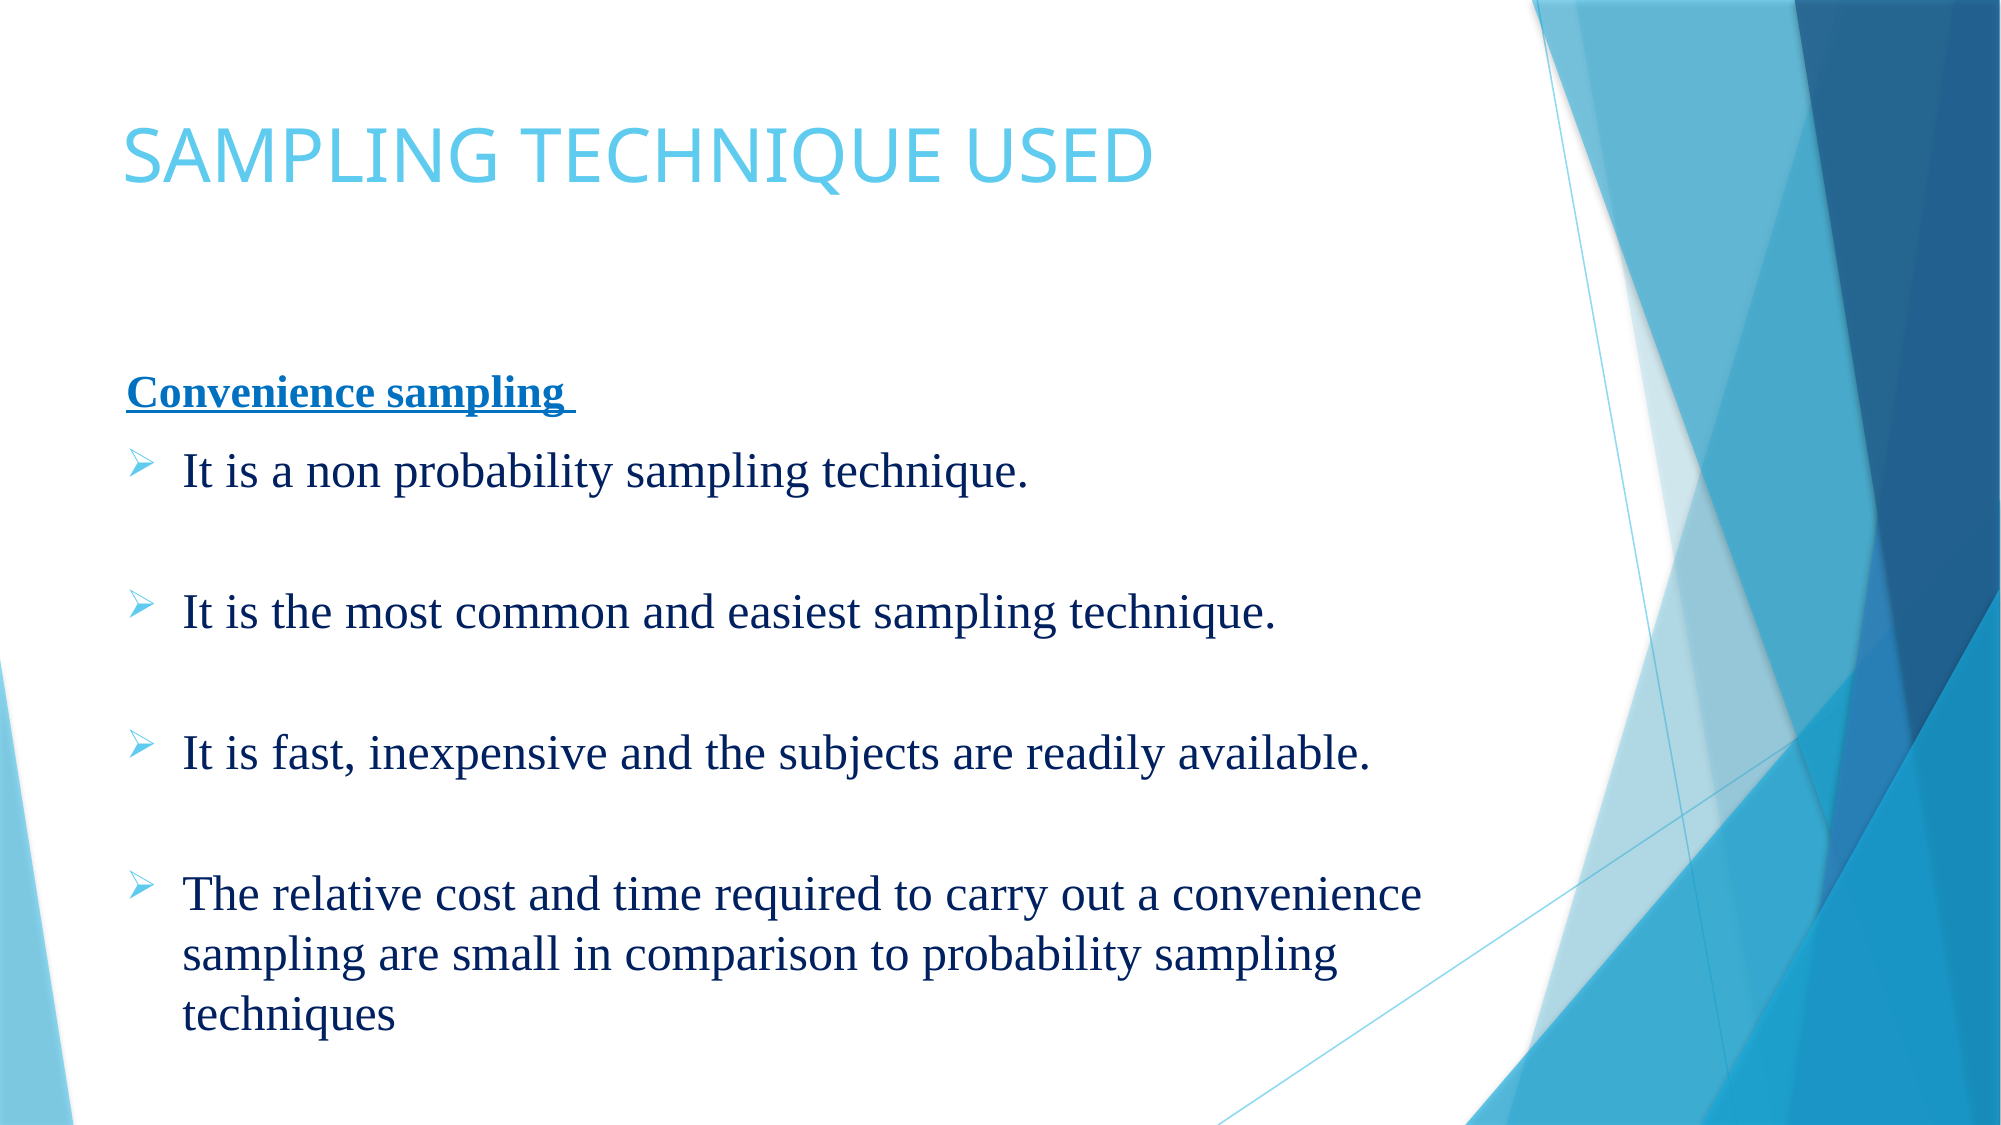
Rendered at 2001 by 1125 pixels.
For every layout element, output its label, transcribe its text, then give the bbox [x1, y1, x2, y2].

list Convenience sampling It is a non probability sampling technique. It is the most common and easiest sampling technique. It is fast, inexpensive and the subjects are readily available. The relative cost and time required to carry out a convenience sampling are small in comparison to probability sampling techniques [111, 354, 1522, 992]
title SAMPLING TECHNIQUE USED [107, 94, 1522, 317]
